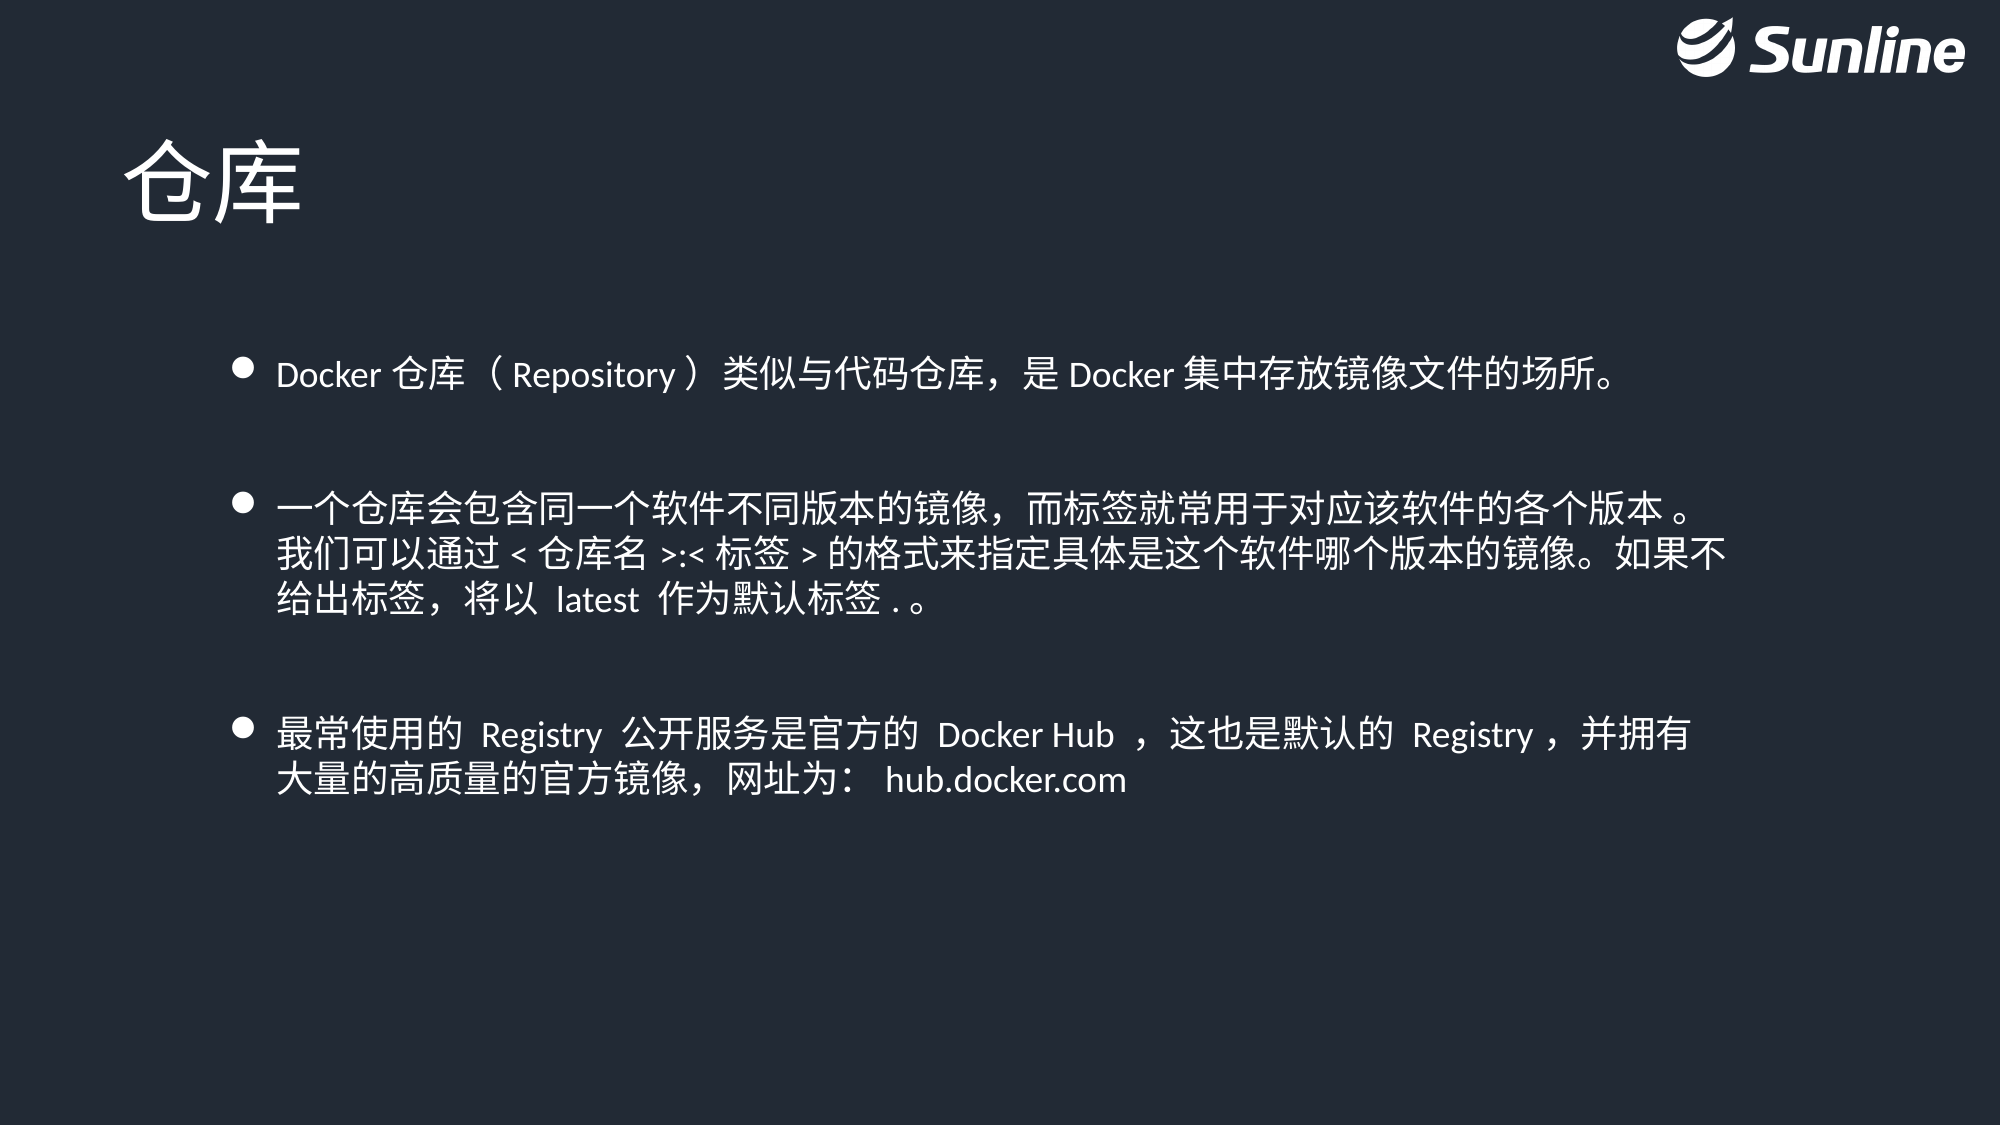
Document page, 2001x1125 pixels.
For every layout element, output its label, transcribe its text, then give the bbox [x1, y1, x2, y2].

picture [1677, 17, 1965, 77]
text_box Docker仓库（Repository）类似与代码仓库，是Docker集中存放镜像文件的场所。 一个仓库会包含同一个软件不同版本的镜像，而标签就常用于对应该软件的各个版本 。我们可以通过<仓库名>:<标签>的格式来指定具体是这个软件哪个版本的镜像。如果不给出标签，将以 latest 作为默认标签.。 最常使用的 Registry 公开服务是官方的 Docker Hub ，这也是默认的 Registry，并拥有大量的高质量的官方镜像，网址为：hub.docker.com [214, 342, 1745, 853]
title 仓库 [106, 90, 1832, 284]
